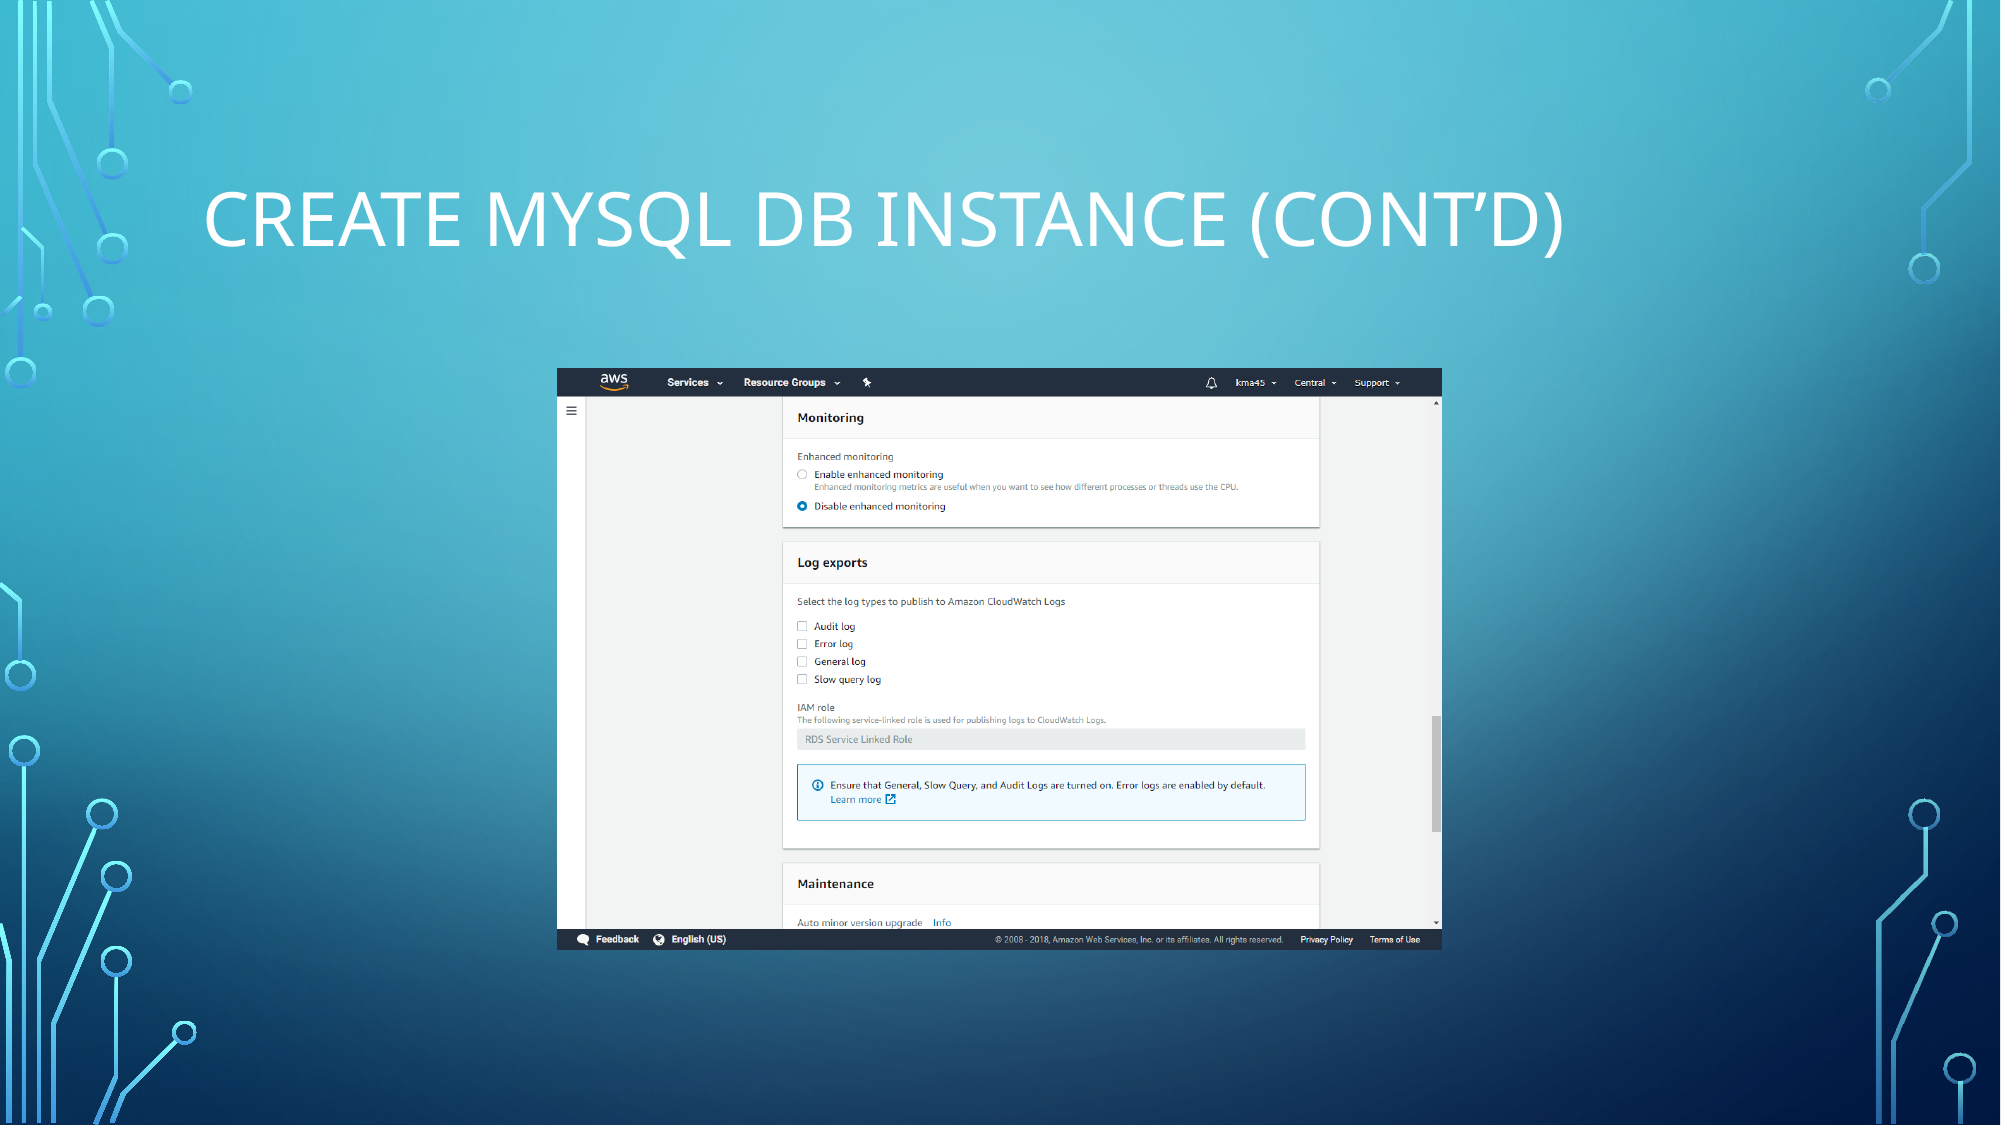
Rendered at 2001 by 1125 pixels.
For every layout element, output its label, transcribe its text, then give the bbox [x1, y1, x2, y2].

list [557, 368, 1442, 951]
title Create MySQL DB Instance (CONT’D) [187, 101, 1813, 344]
